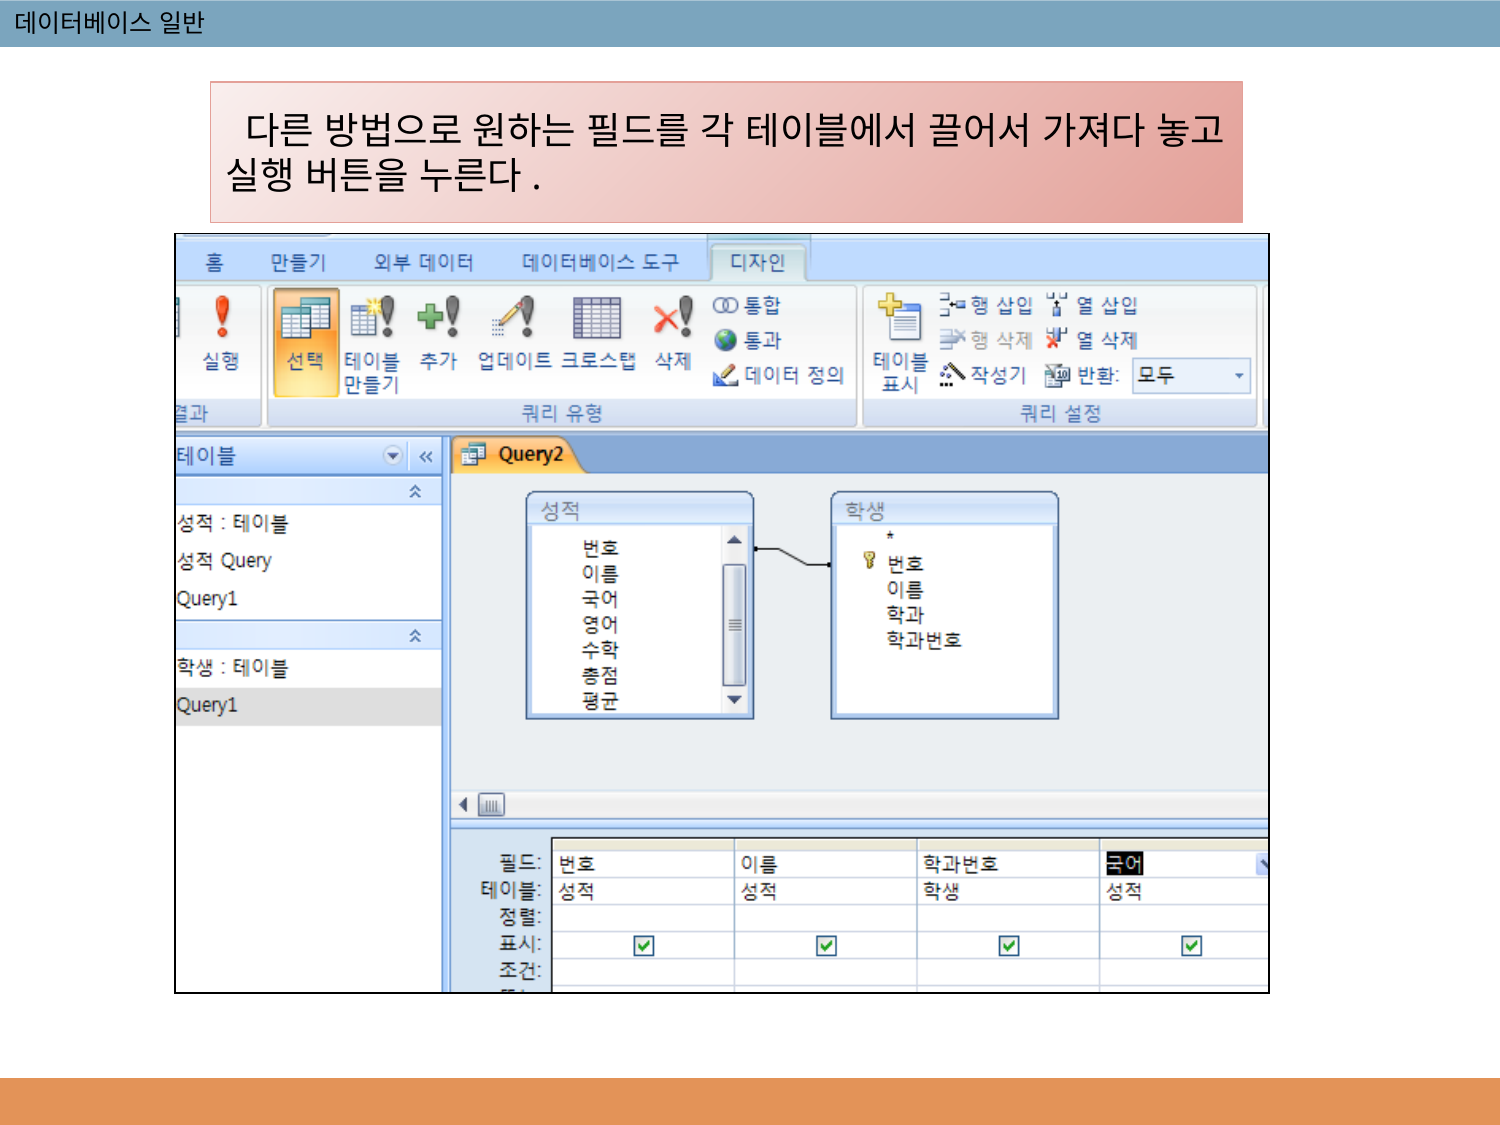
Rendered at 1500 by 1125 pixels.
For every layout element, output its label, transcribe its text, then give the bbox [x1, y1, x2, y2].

text_box 다른 방법으로 원하는 필드를 각 테이블에서 끌어서 가져다 놓고 실행 버튼을 누른다. [210, 81, 1243, 223]
picture [175, 234, 1269, 993]
